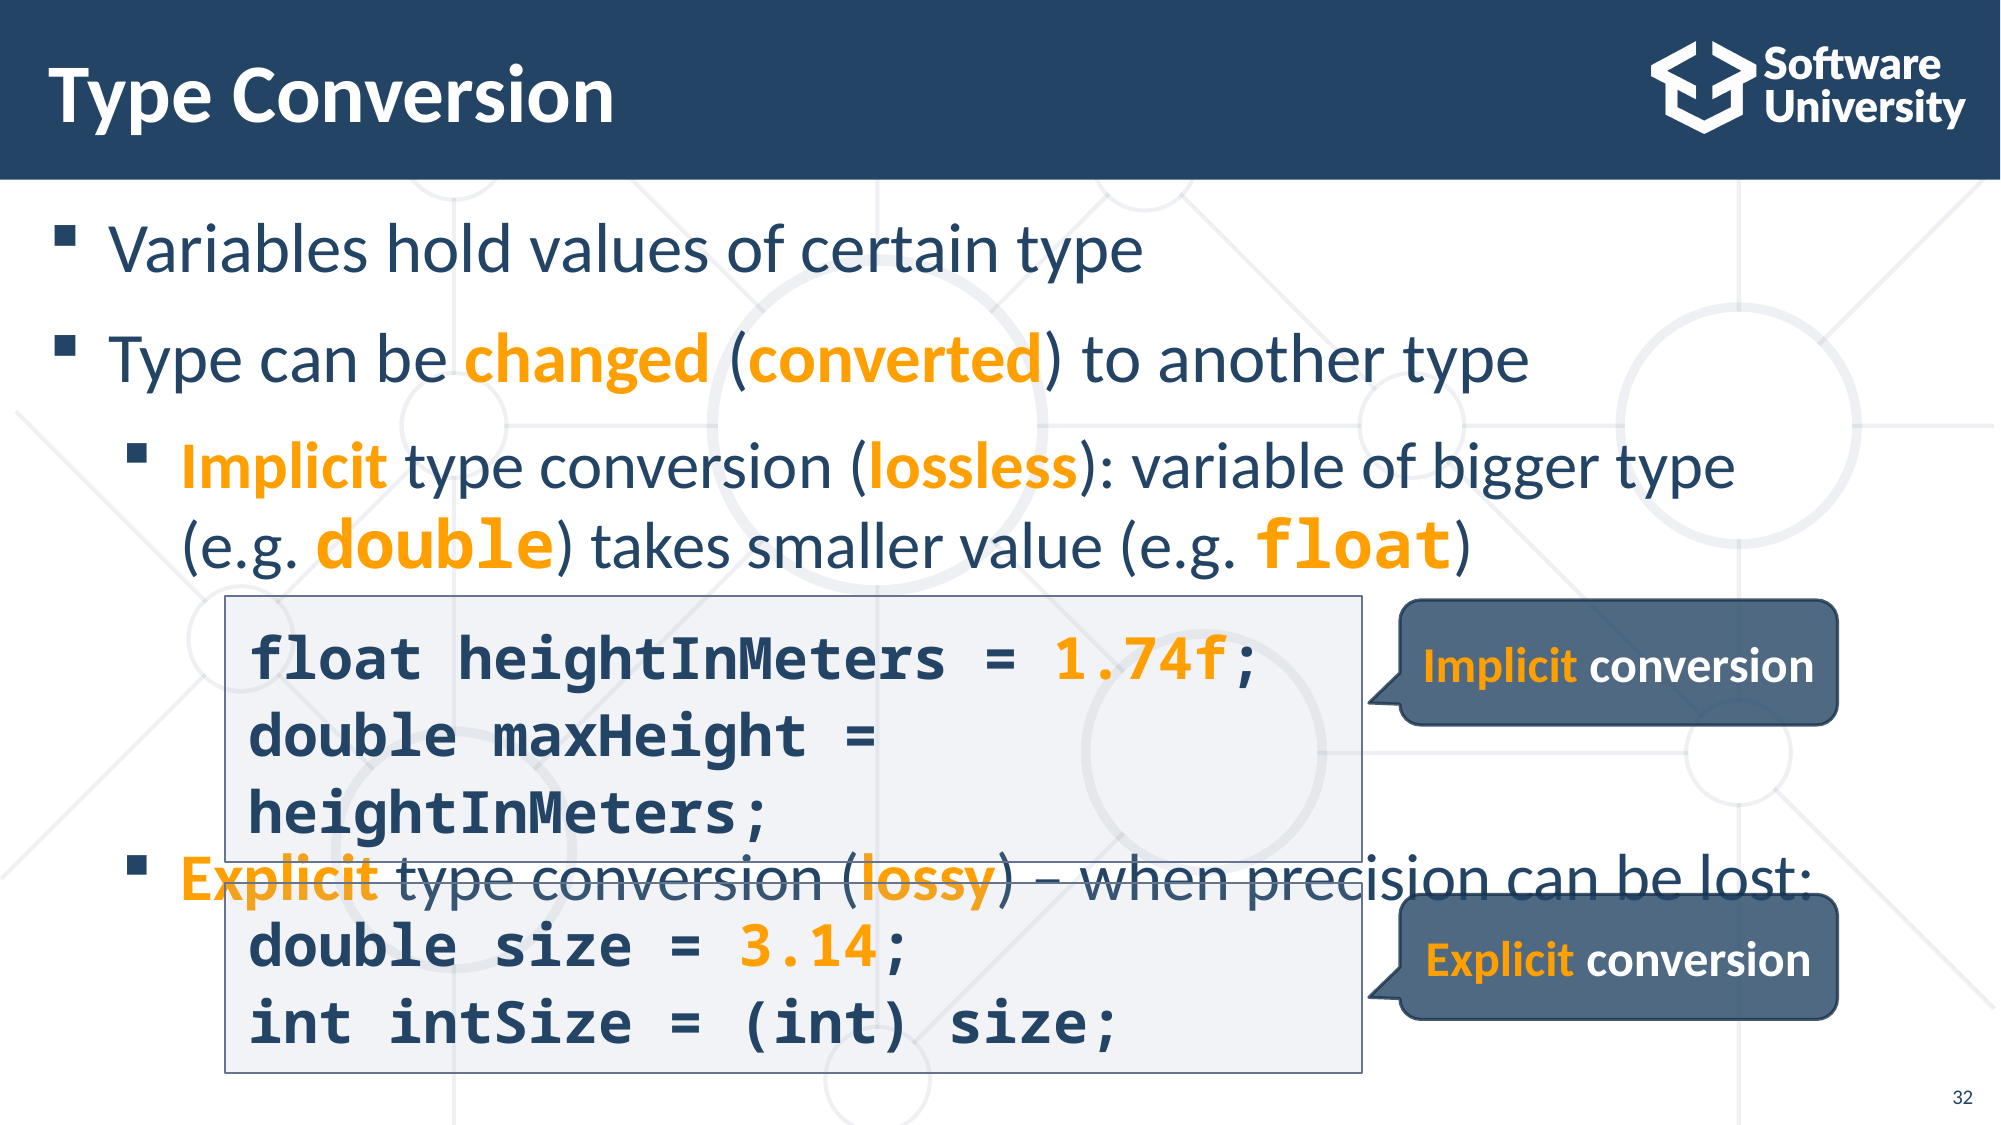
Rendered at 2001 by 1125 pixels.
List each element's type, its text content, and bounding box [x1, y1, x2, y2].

list Variables hold values of certain type Type can be changed (converted) to another type Implicit type conversion (lossless): variable of bigger type (e.g. double) takes smaller value (e.g. float) Explicit type conversion (lossy) – when precision can be lost: [31, 196, 1970, 1104]
picture [1651, 41, 1966, 134]
text_box float heightInMeters = 1.74f; double maxHeight = heightInMeters; [225, 596, 1362, 863]
text_box Explicit conversion [1366, 892, 1840, 1022]
slide_number 32 [1927, 1067, 1989, 1117]
text_box double size = 3.14; int intSize = (int) size; [225, 883, 1362, 1073]
text_box Implicit conversion [1366, 597, 1840, 728]
title Type Conversion [31, 16, 1625, 162]
